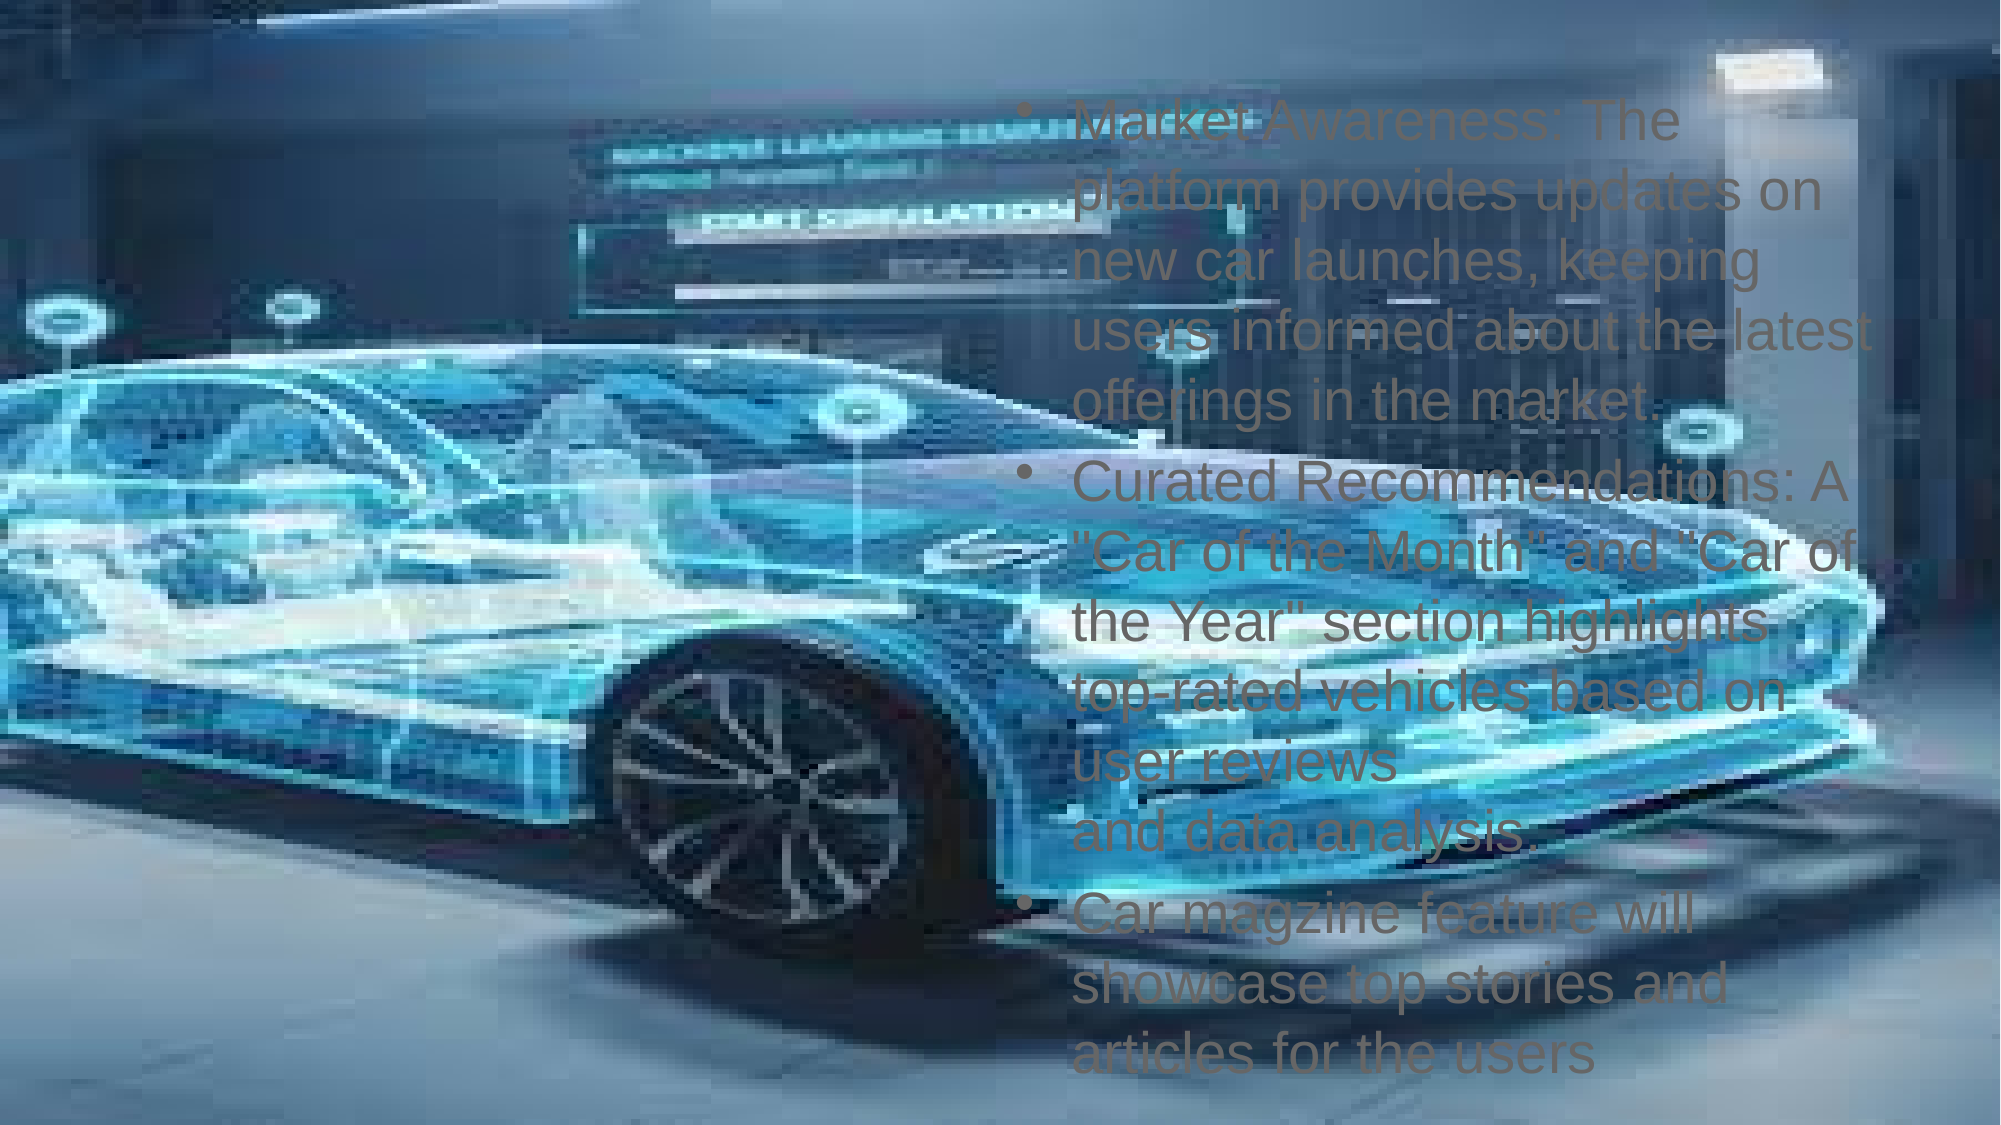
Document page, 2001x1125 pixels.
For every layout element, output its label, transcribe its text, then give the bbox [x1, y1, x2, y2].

picture [0, 0, 2001, 1125]
list Market Awareness: The platform provides updates on new car launches, keeping users informed about the latest offerings in the market. Curated Recommendations: A "Car of the Month" and "Car of the Year" section highlights top-rated vehicles based on user reviews and data analysis. Car magzine feature will showcase top stories and articles for the users [999, 74, 1901, 818]
